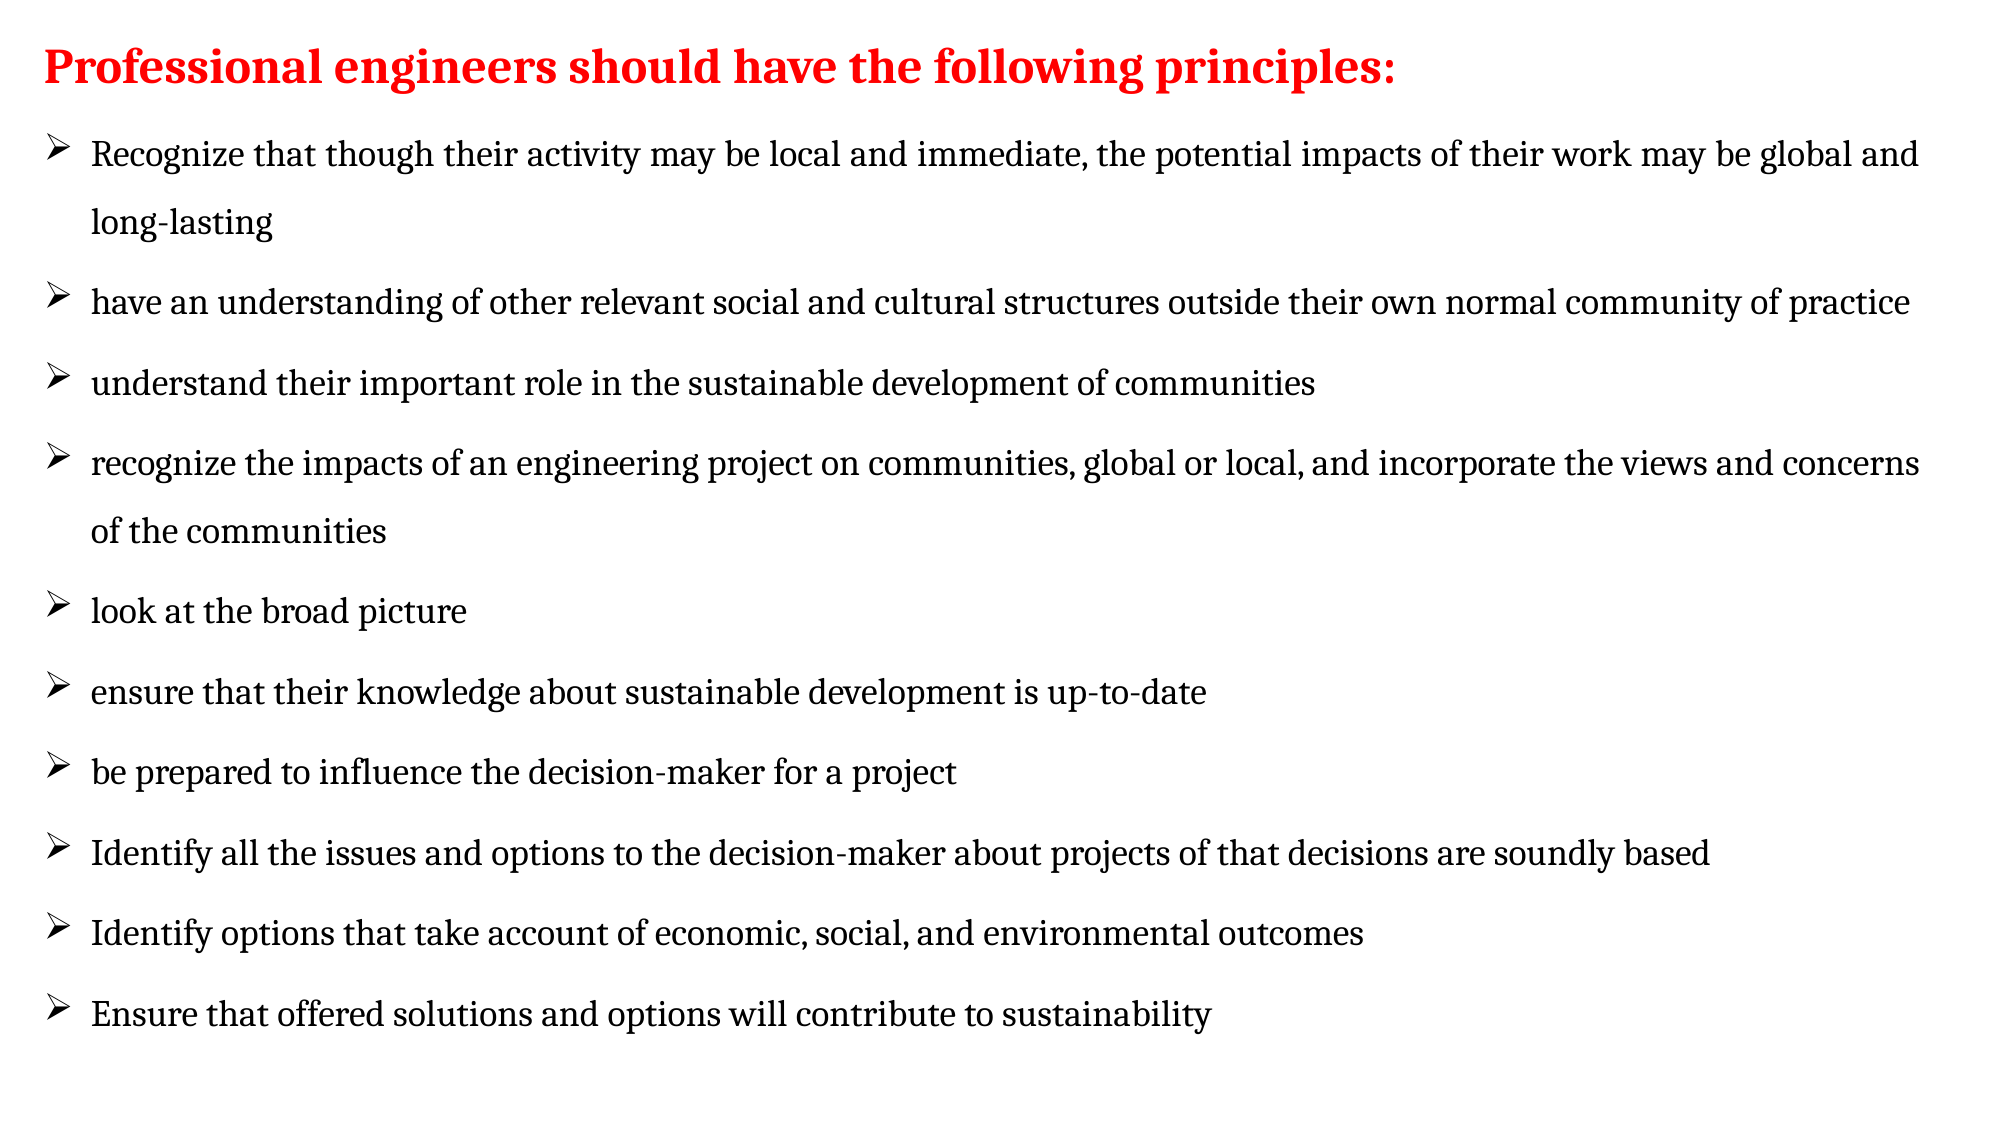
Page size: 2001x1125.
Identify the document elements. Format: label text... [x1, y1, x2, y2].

text_box Professional engineers should have the following principles: Recognize that though their activity may be local and immediate, the potential impacts of their work may be global and long-lasting have an understanding of other relevant social and cultural structures outside their own normal community of practice understand their important role in the sustainable development of communities recognize the impacts of an engineering project on communities, global or local, and incorporate the views and concerns of the communities look at the broad picture ensure that their knowledge about sustainable development is up-to-date be prepared to influence the decision-maker for a project Identify all the issues and options to the decision-maker about projects of that decisions are soundly based Identify options that take account of economic, social, and environmental outcomes Ensure that offered solutions and options will contribute to sustainability [29, 17, 1938, 1042]
